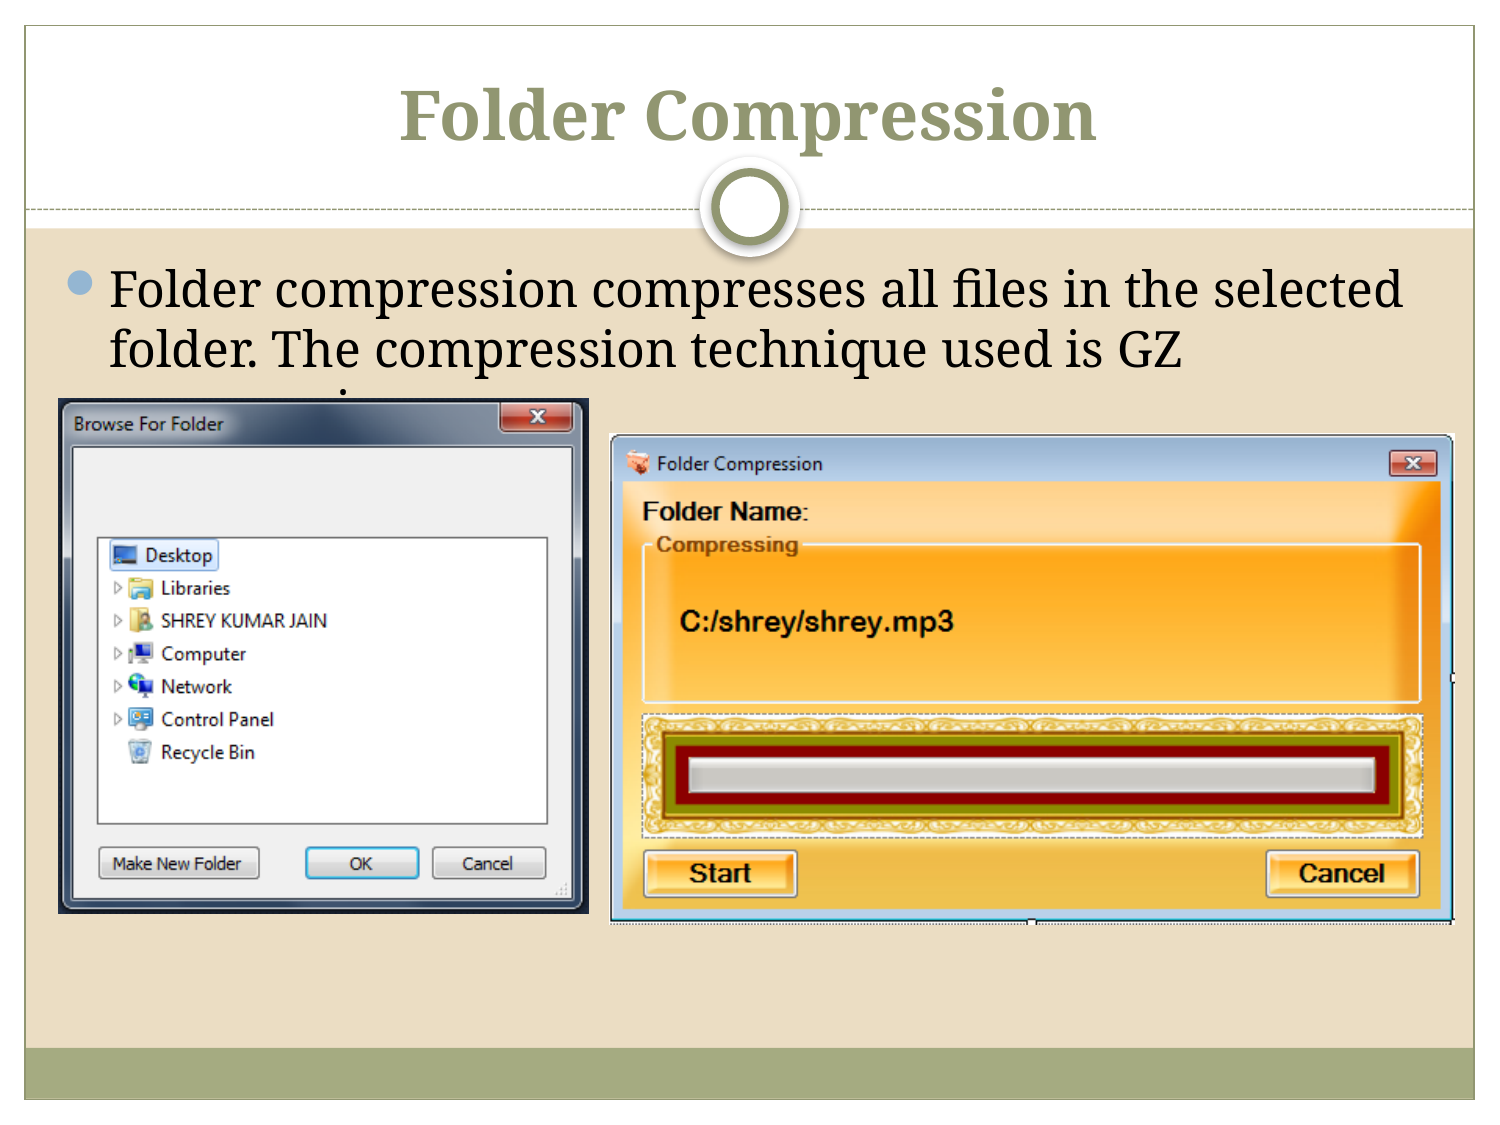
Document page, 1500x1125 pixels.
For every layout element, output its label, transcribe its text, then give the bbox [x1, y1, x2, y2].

picture [58, 398, 589, 915]
picture [609, 433, 1455, 925]
title Folder Compression [49, 37, 1450, 162]
list Folder compression compresses all files in the selected folder. The compression technique used is GZ compression. [49, 250, 1445, 1001]
